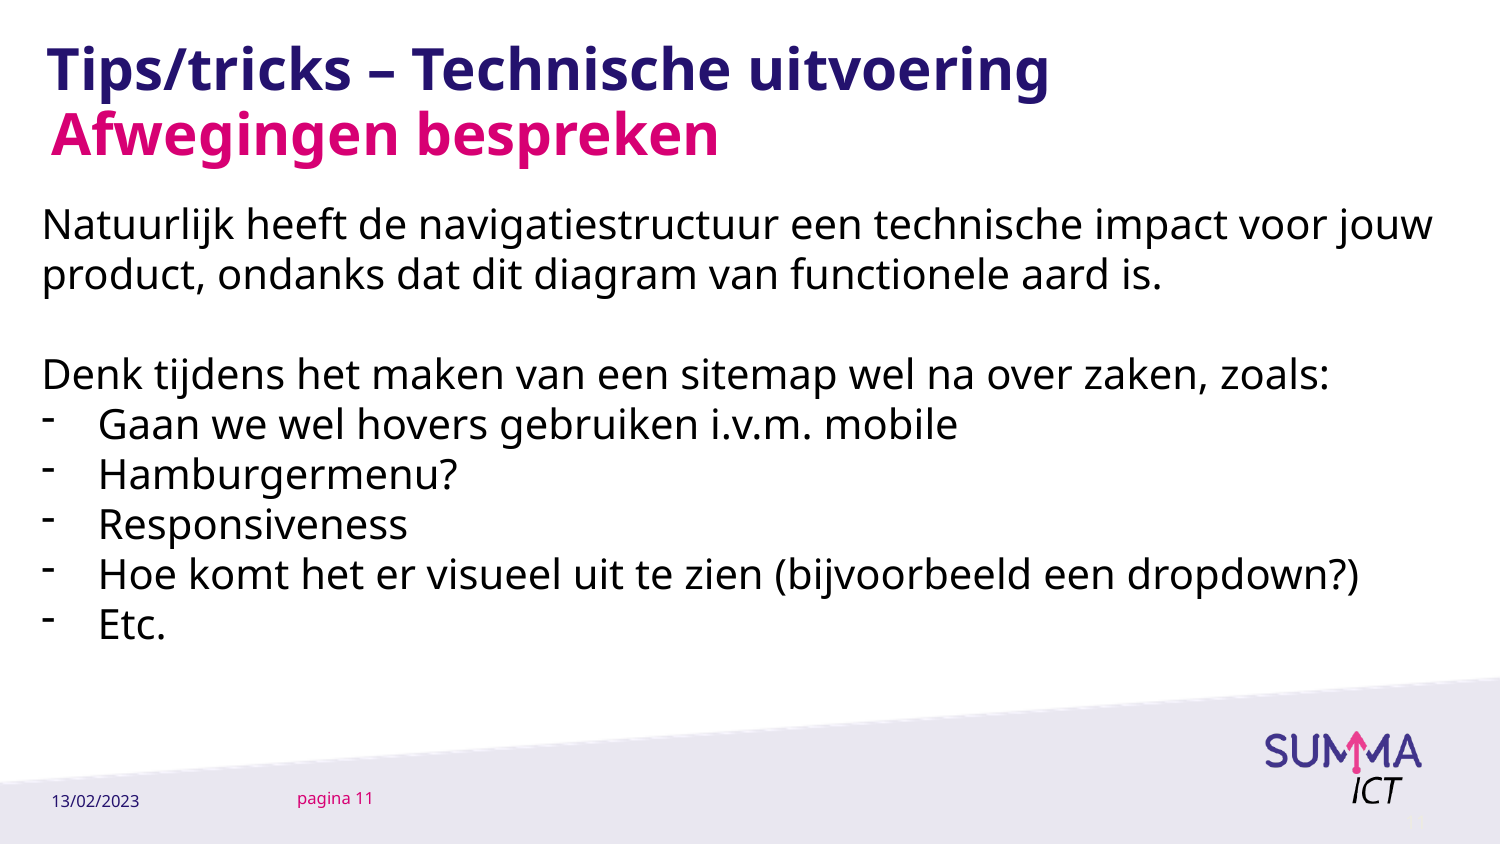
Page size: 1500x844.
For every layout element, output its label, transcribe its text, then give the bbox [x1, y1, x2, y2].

picture [0, 0, 1500, 844]
title Tips/tricks – Technische uitvoering [46, 32, 1441, 96]
text_box Natuurlijk heeft de navigatiestructuur een technische impact voor jouw product, ondanks dat dit diagram van functionele aard is. Denk tijdens het maken van een sitemap wel na over zaken, zoals: Gaan we wel hovers gebruiken i.v.m. mobile Hamburgermenu? Responsiveness Hoe komt het er visueel uit te zien (bijvoorbeeld een dropdown?) Etc. [41, 197, 1435, 552]
text_box Afwegingen bespreken [51, 97, 1445, 162]
